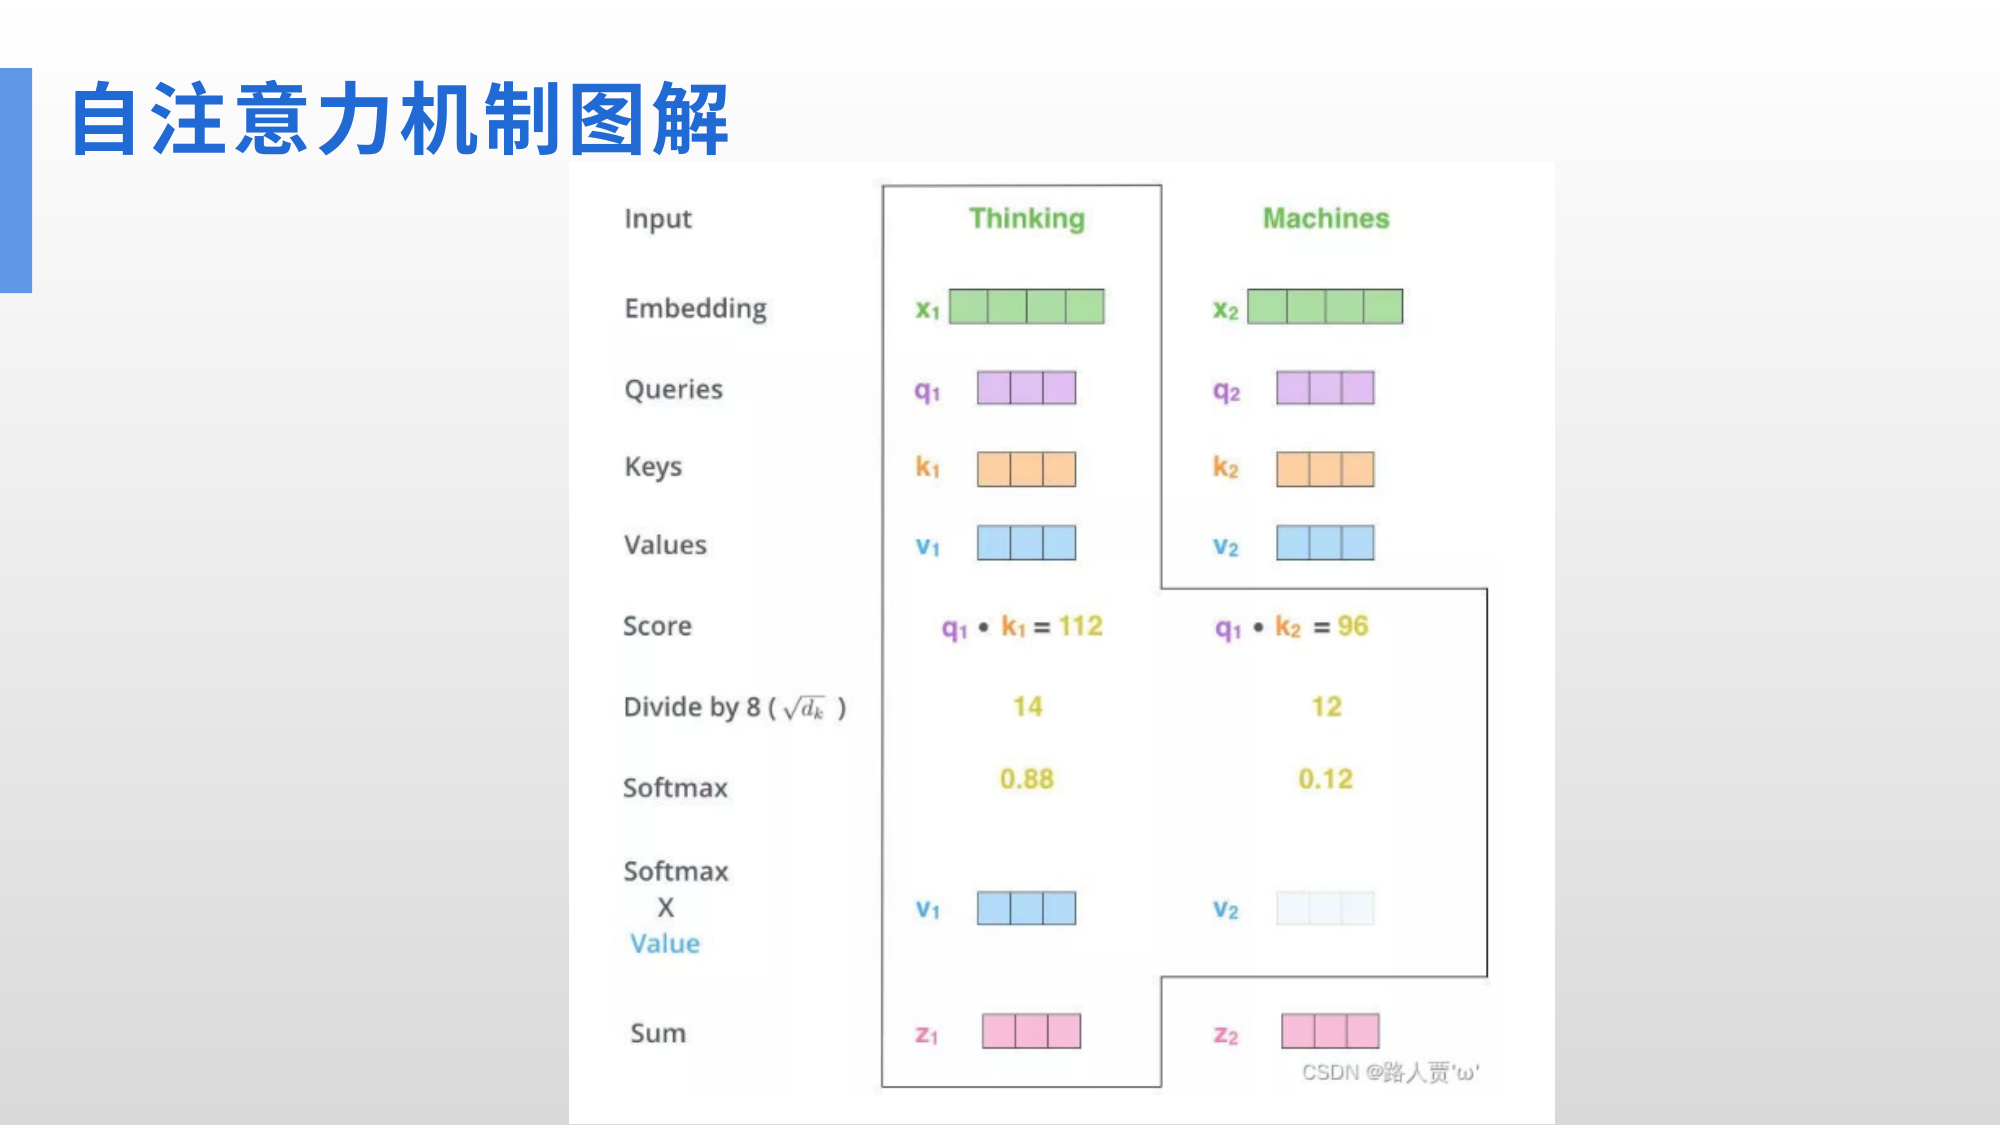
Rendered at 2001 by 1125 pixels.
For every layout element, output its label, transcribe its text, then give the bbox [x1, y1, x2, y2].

text_box [0, 67, 33, 294]
text_box [954, 473, 2000, 1125]
text_box 自注意力机制图解 [54, 53, 1230, 179]
picture [569, 162, 1555, 1124]
